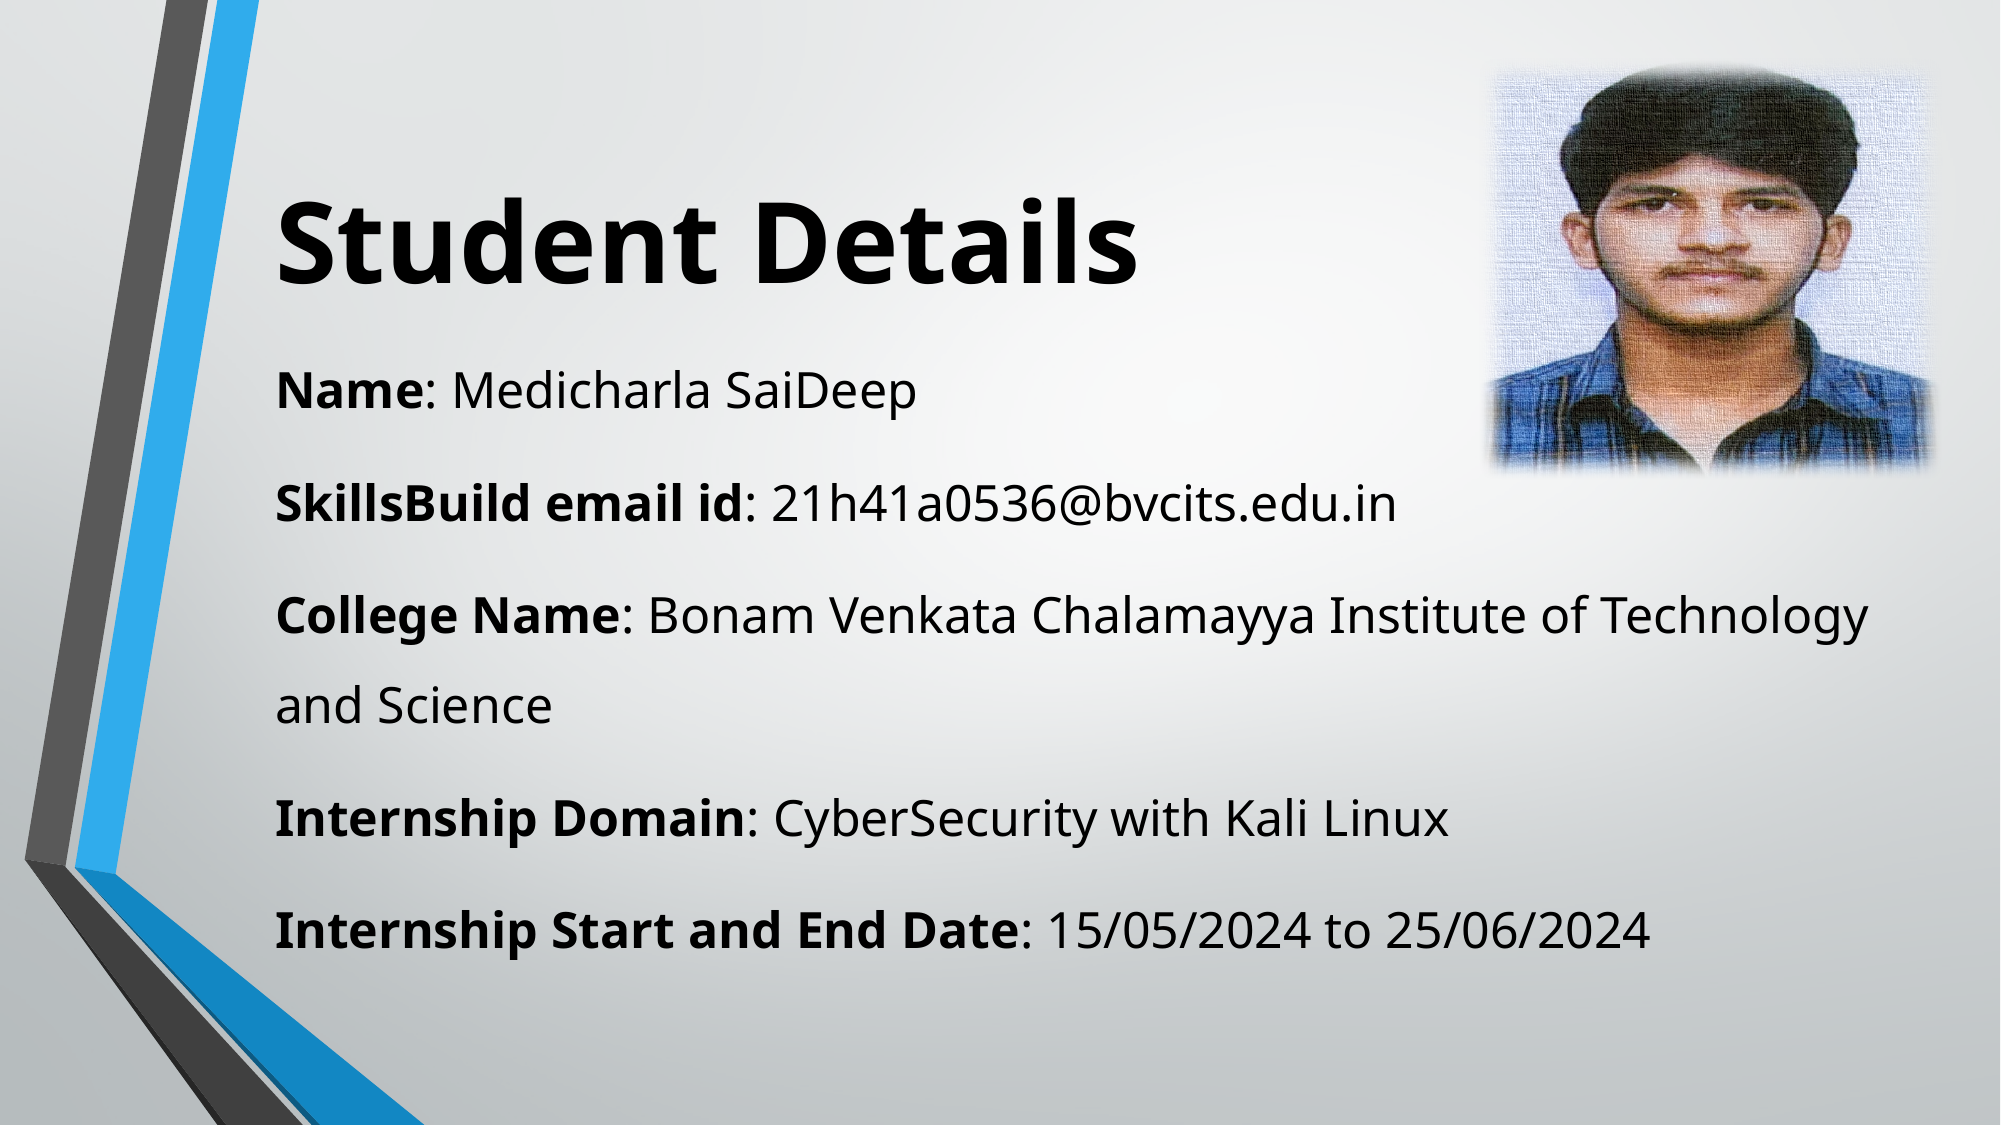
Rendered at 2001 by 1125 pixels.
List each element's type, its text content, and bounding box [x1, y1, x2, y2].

picture [1478, 57, 1942, 480]
list Name: Medicharla SaiDeep SkillsBuild email id: 21h41a0536@bvcits.edu.in College Name: Bonam Venkata Chalamayya Institute of Technology and Science Internship Domain: CyberSecurity with Kali Linux Internship Start and End Date: 15/05/2024 to 25/06/2024 [259, 325, 1942, 993]
title Student Details [259, 191, 1234, 314]
